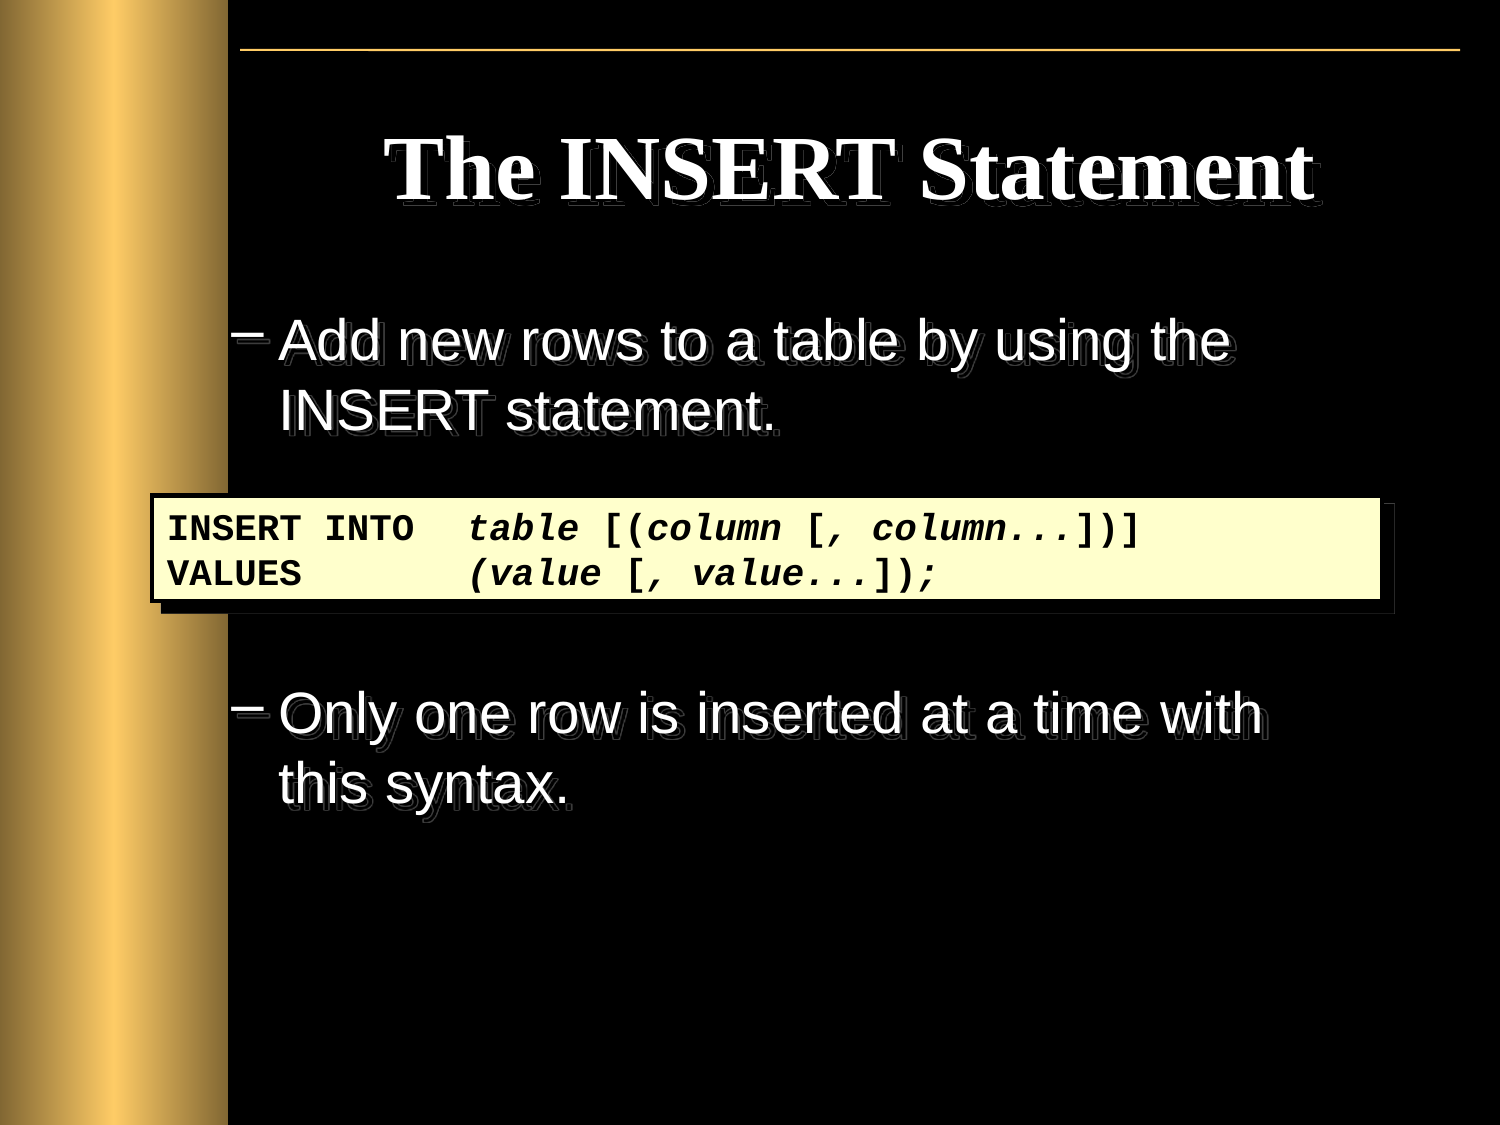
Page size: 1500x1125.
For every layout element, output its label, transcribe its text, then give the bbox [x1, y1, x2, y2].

title The INSERT Statement [238, 99, 1462, 288]
text_box INSERT INTO table [(column [, column...])] VALUES (value [, value...]); [151, 495, 1383, 601]
list Add new rows to a table by using the INSERT statement. Only one row is inserted at a time with this syntax. [140, 293, 1354, 948]
